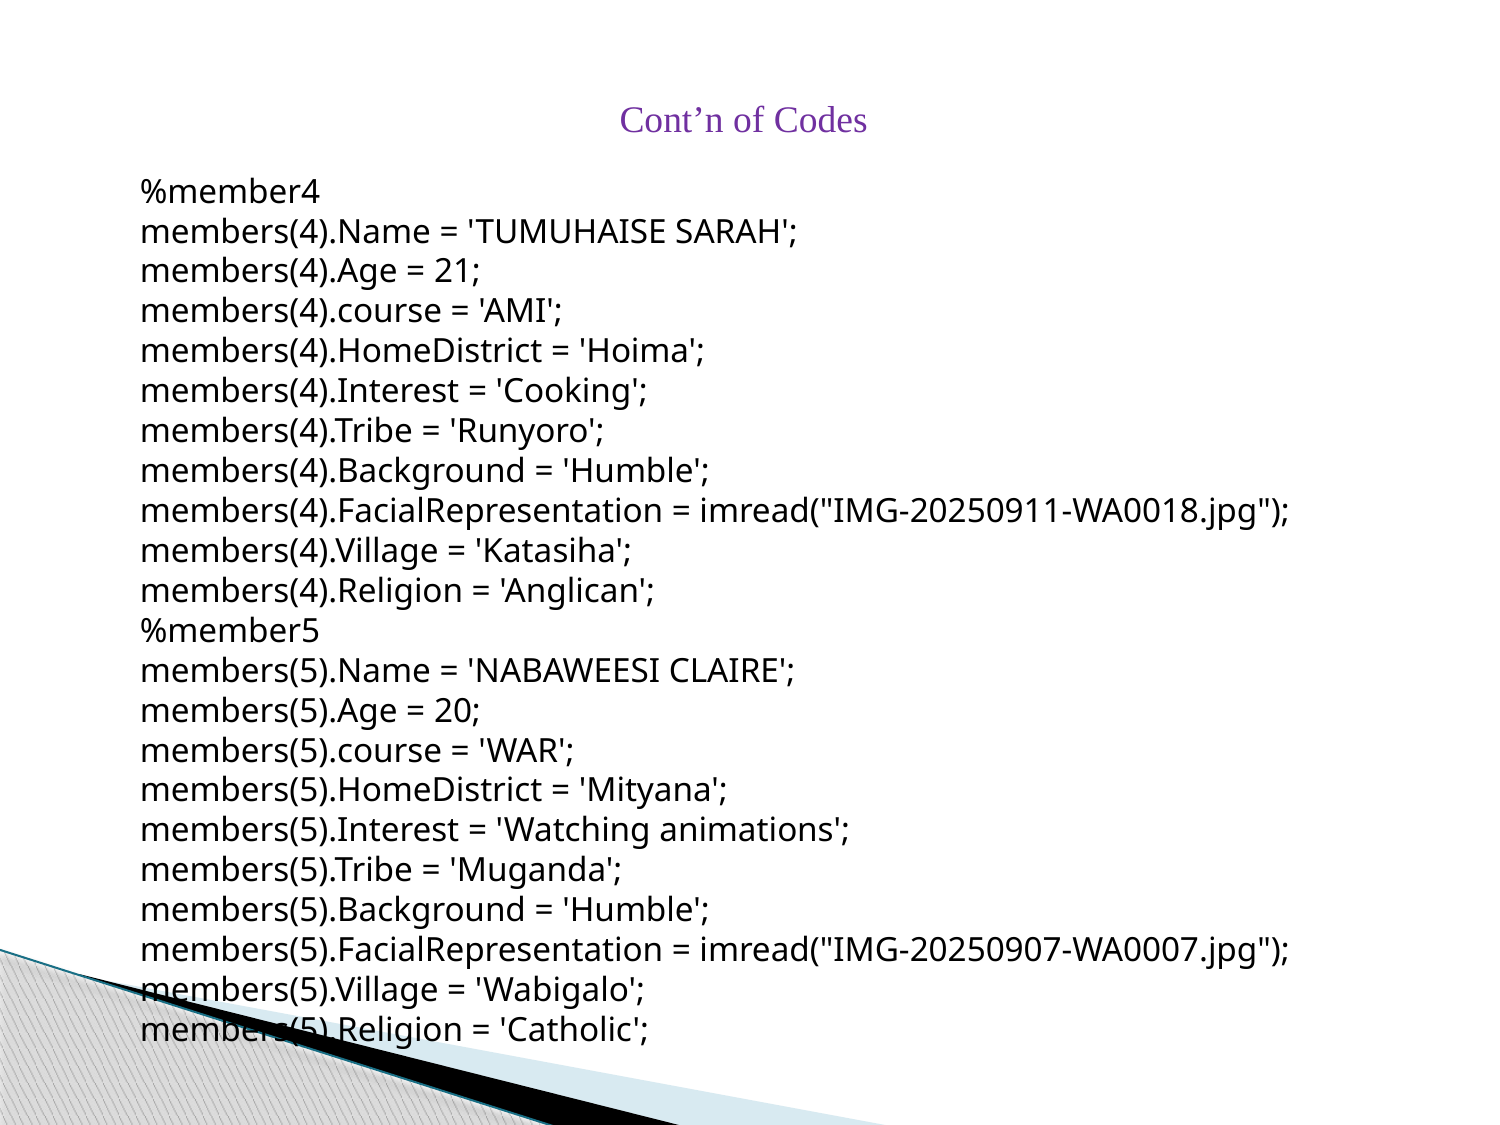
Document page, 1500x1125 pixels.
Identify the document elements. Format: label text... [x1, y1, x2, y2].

text_box Cont’n of Codes [474, 87, 1013, 148]
text_box %member4 members(4).Name = 'TUMUHAISE SARAH'; members(4).Age = 21; members(4).course = 'AMI'; members(4).HomeDistrict = 'Hoima'; members(4).Interest = 'Cooking'; members(4).Tribe = 'Runyoro'; members(4).Background = 'Humble'; members(4).FacialRepresentation = imread("IMG-20250911-WA0018.jpg"); members(4).Village = 'Katasiha'; members(4).Religion = 'Anglican'; %member5 members(5).Name = 'NABAWEESI CLAIRE'; members(5).Age = 20; members(5).course = 'WAR'; members(5).HomeDistrict = 'Mityana'; members(5).Interest = 'Watching animations'; members(5).Tribe = 'Muganda'; members(5).Background = 'Humble'; members(5).FacialRepresentation = imread("IMG-20250907-WA0007.jpg"); members(5).Village = 'Wabigalo'; members(5).Religion = 'Catholic'; [124, 162, 1388, 1056]
